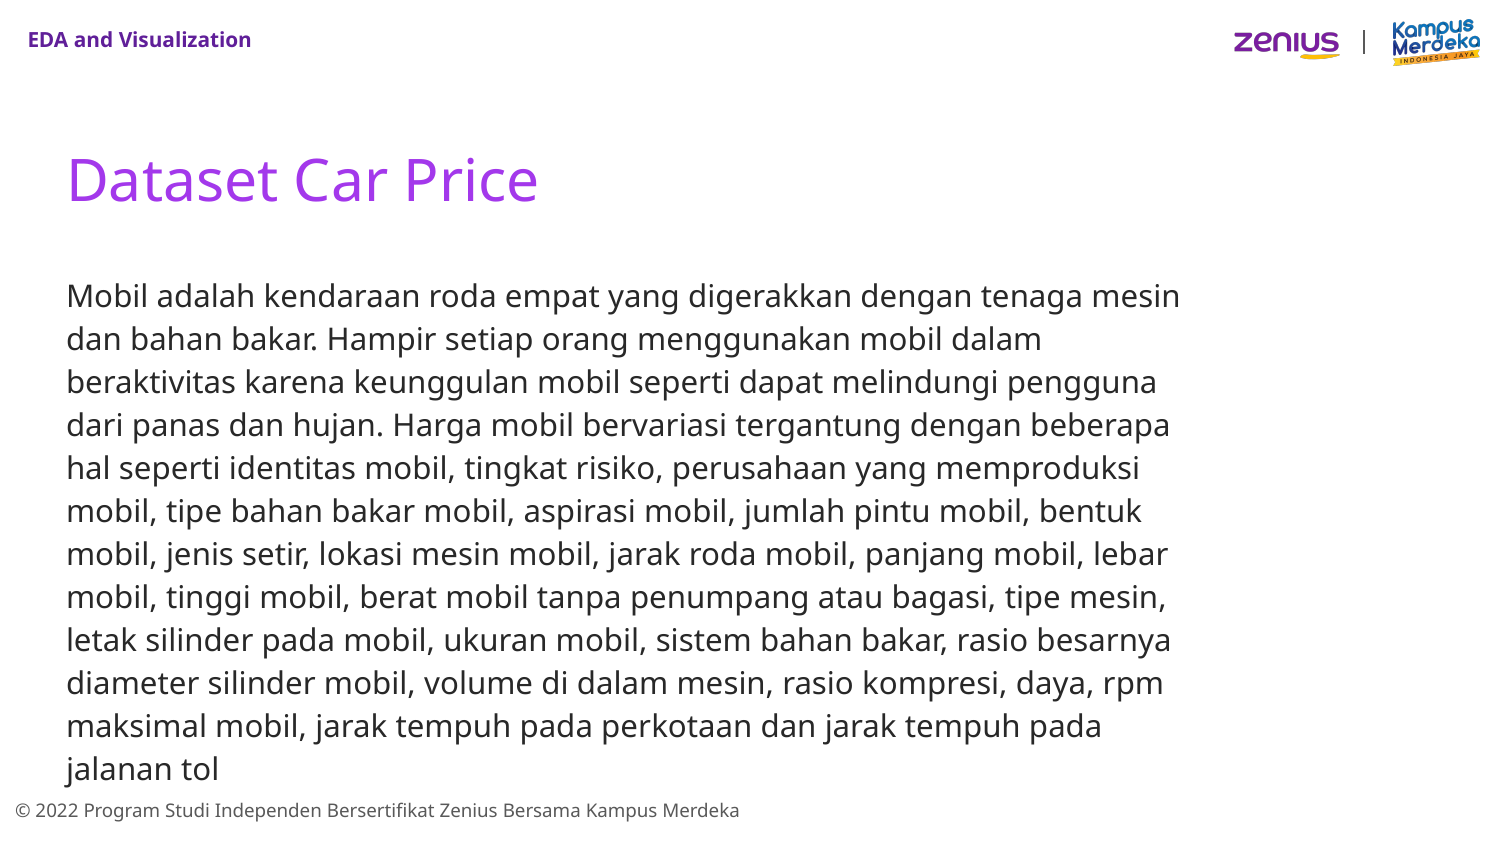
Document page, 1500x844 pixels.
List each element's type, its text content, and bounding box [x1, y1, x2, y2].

text_box © 2022 Program Studi Independen Bersertifikat Zenius Bersama Kampus Merdeka [0, 787, 1468, 833]
text_box EDA and Visualization [12, 14, 1011, 65]
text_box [1230, 15, 1480, 69]
title Dataset Car Price [51, 110, 1443, 245]
list Mobil adalah kendaraan roda empat yang digerakkan dengan tenaga mesin dan bahan bakar. Hampir setiap orang menggunakan mobil dalam beraktivitas karena keunggulan mobil seperti dapat melindungi pengguna dari panas dan hujan. Harga mobil bervariasi tergantung dengan beberapa hal seperti identitas mobil, tingkat risiko, perusahaan yang memproduksi mobil, tipe bahan bakar mobil, aspirasi mobil, jumlah pintu mobil, bentuk mobil, jenis setir, lokasi mesin mobil, jarak roda mobil, panjang mobil, lebar mobil, tinggi mobil, berat mobil tanpa penumpang atau bagasi, tipe mesin, letak silinder pada mobil, ukuran mobil, sistem bahan bakar, rasio besarnya diameter silinder mobil, volume di dalam mesin, rasio kompresi, daya, rpm maksimal mobil, jarak tempuh pada perkotaan dan jarak tempuh pada jalanan tol [51, 255, 1231, 736]
